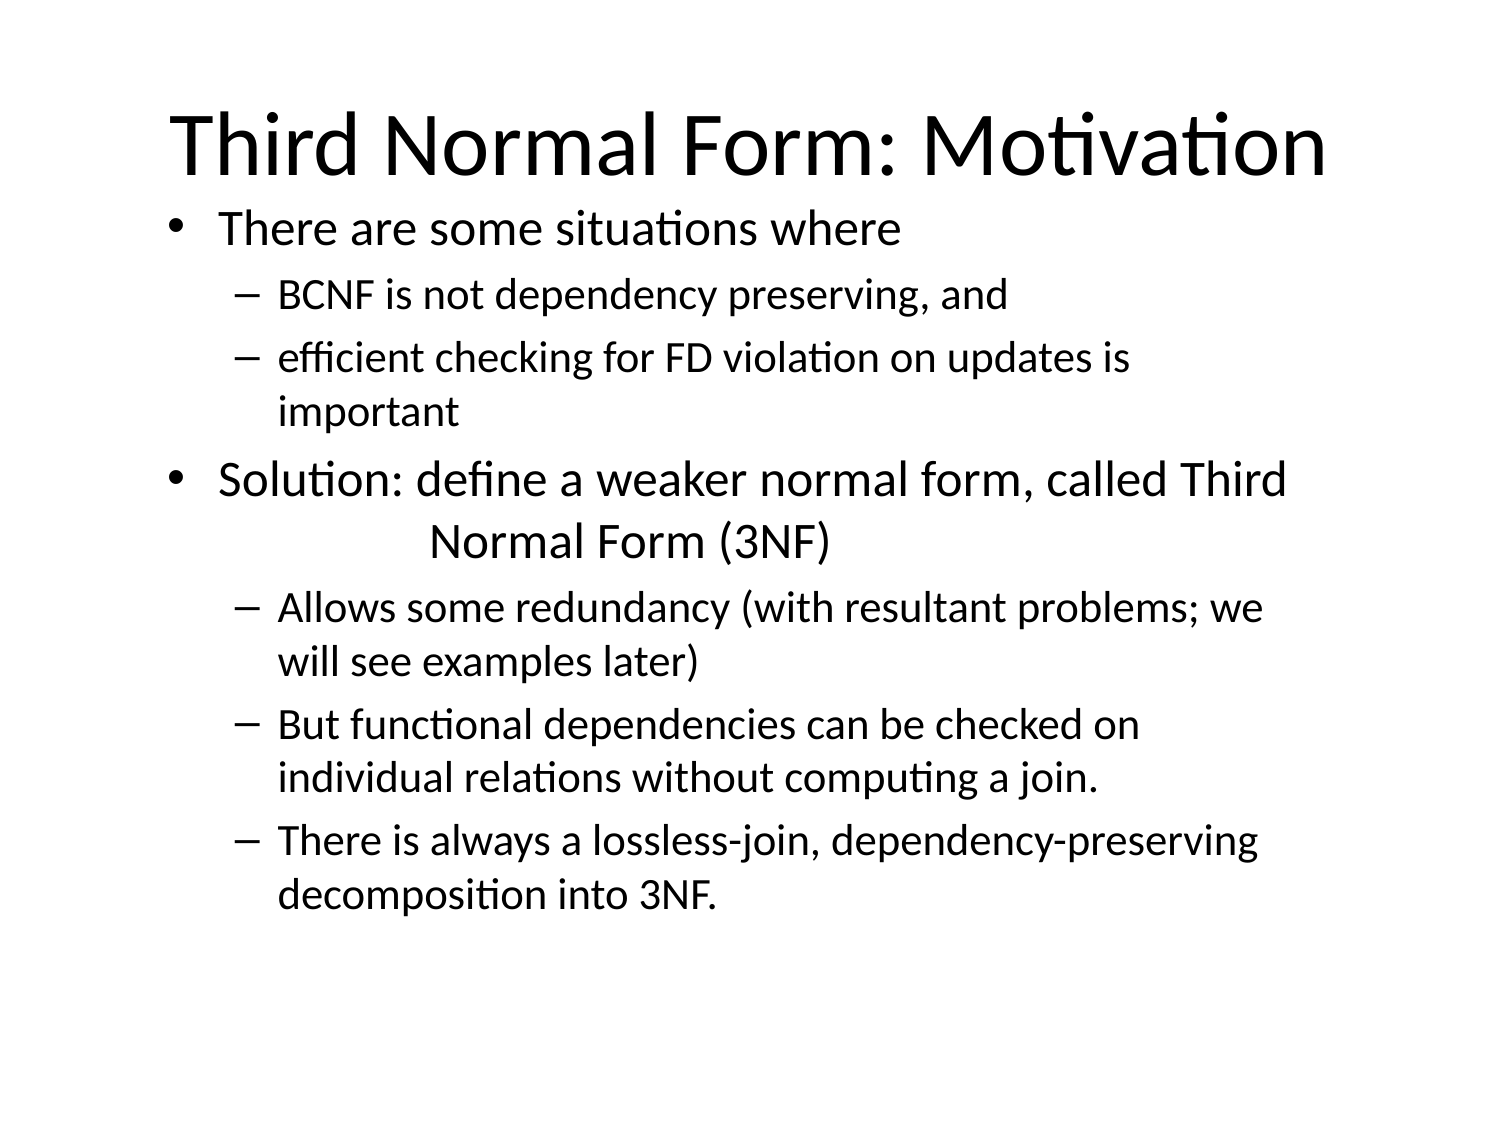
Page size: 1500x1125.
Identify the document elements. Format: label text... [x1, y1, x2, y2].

list There are some situations where BCNF is not dependency preserving, and efficient checking for FD violation on updates is important Solution: define a weaker normal form, called Third Normal Form (3NF) Allows some redundancy (with resultant problems; we will see examples later) But functional dependencies can be checked on individual relations without computing a join. There is always a lossless-join, dependency-preserving decomposition into 3NF. [151, 186, 1318, 928]
title Third Normal Form: Motivation [74, 44, 1426, 233]
